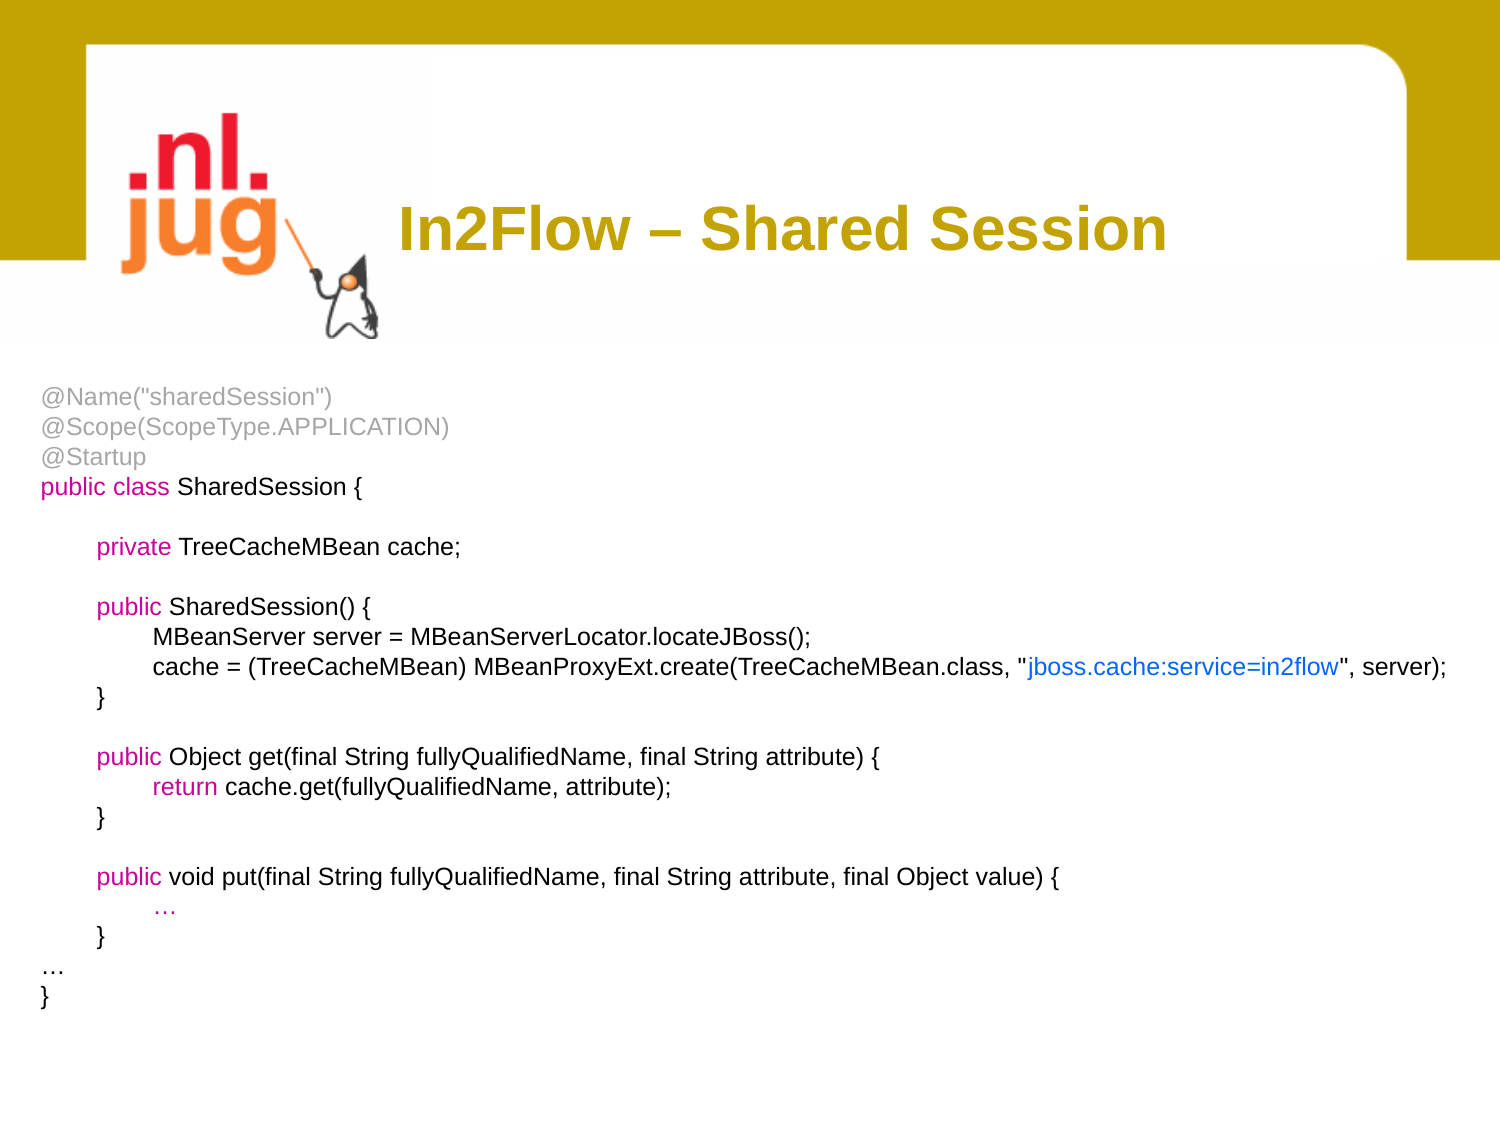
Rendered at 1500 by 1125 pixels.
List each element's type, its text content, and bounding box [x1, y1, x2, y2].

text_box @Name("sharedSession") @Scope(ScopeType.APPLICATION) @Startup public class SharedSession { private TreeCacheMBean cache; public SharedSession() { MBeanServer server = MBeanServerLocator.locateJBoss(); cache = (TreeCacheMBean) MBeanProxyExt.create(TreeCacheMBean.class, "jboss.cache:service=in2flow", server); } public Object get(final String fullyQualifiedName, final String attribute) { return cache.get(fullyQualifiedName, attribute); } public void put(final String fullyQualifiedName, final String attribute, final Object value) { … } … } [25, 373, 1462, 1017]
title In2Flow – Shared Session [383, 148, 1500, 303]
picture [0, 0, 1500, 339]
